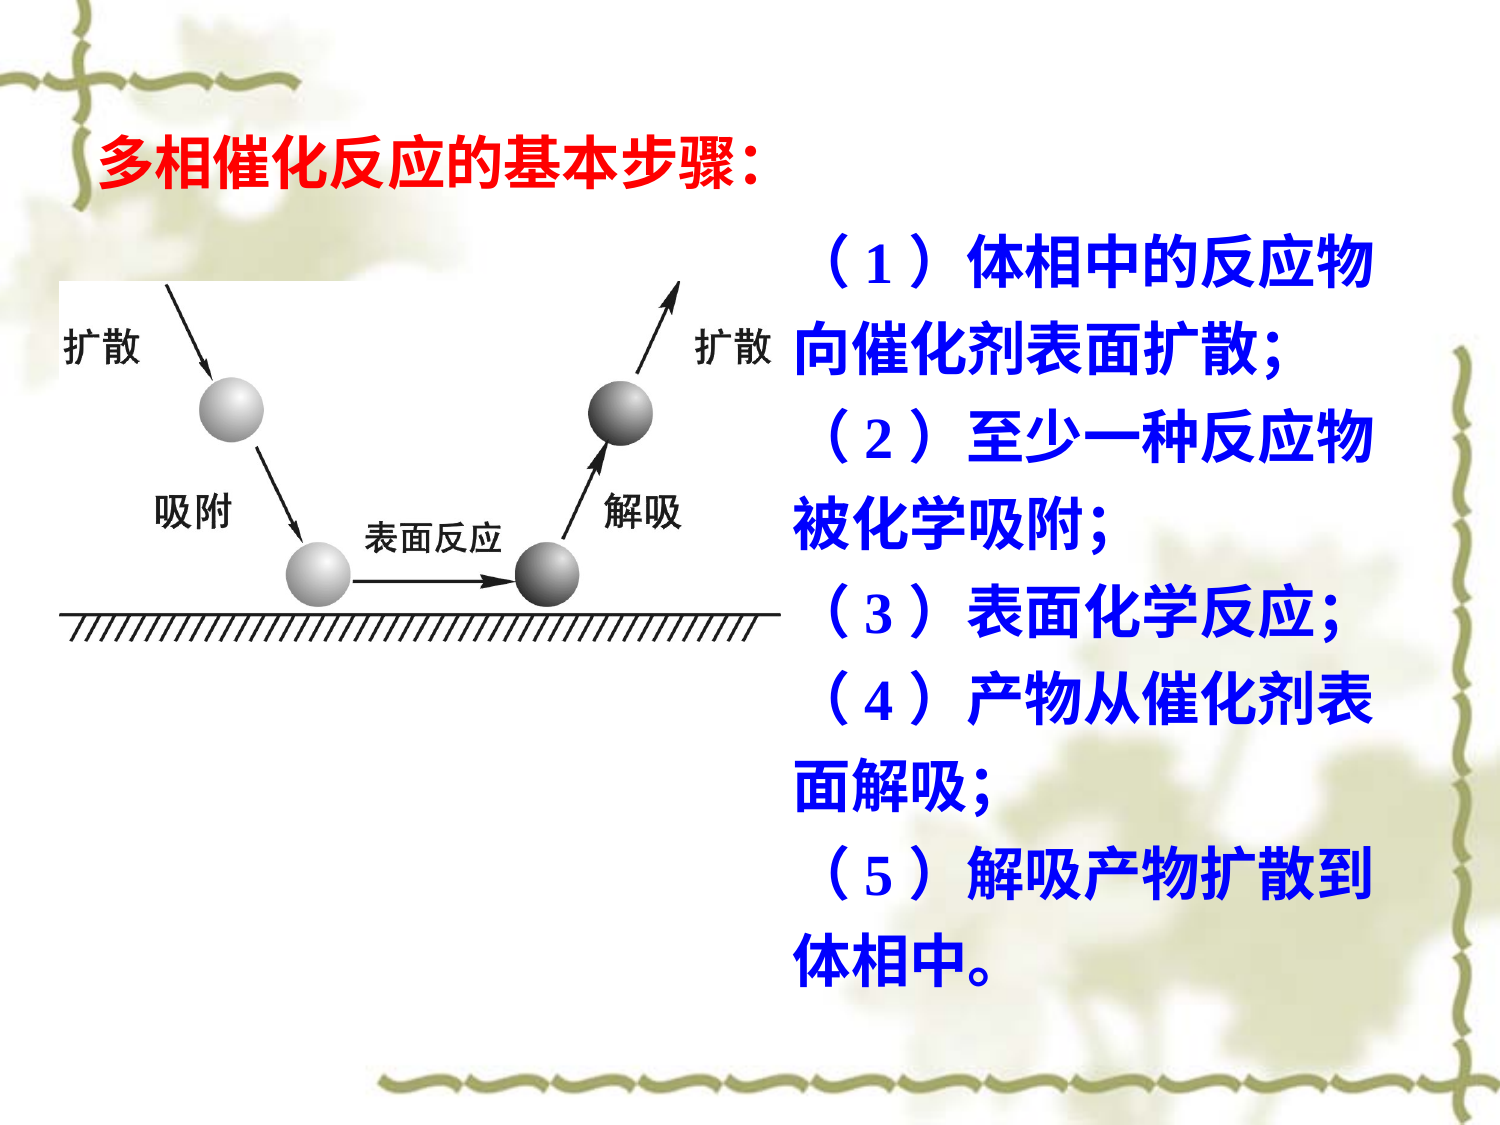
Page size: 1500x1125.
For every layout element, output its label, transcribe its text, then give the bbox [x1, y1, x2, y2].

picture [0, 0, 1500, 1125]
text_box （1）体相中的反应物向催化剂表面扩散； （2）至少一种反应物被化学吸附； （3）表面化学反应； （4）产物从催化剂表面解吸； （5）解吸产物扩散到体相中。 [778, 200, 1441, 1002]
text_box 多相催化反应的基本步骤： [81, 118, 888, 204]
